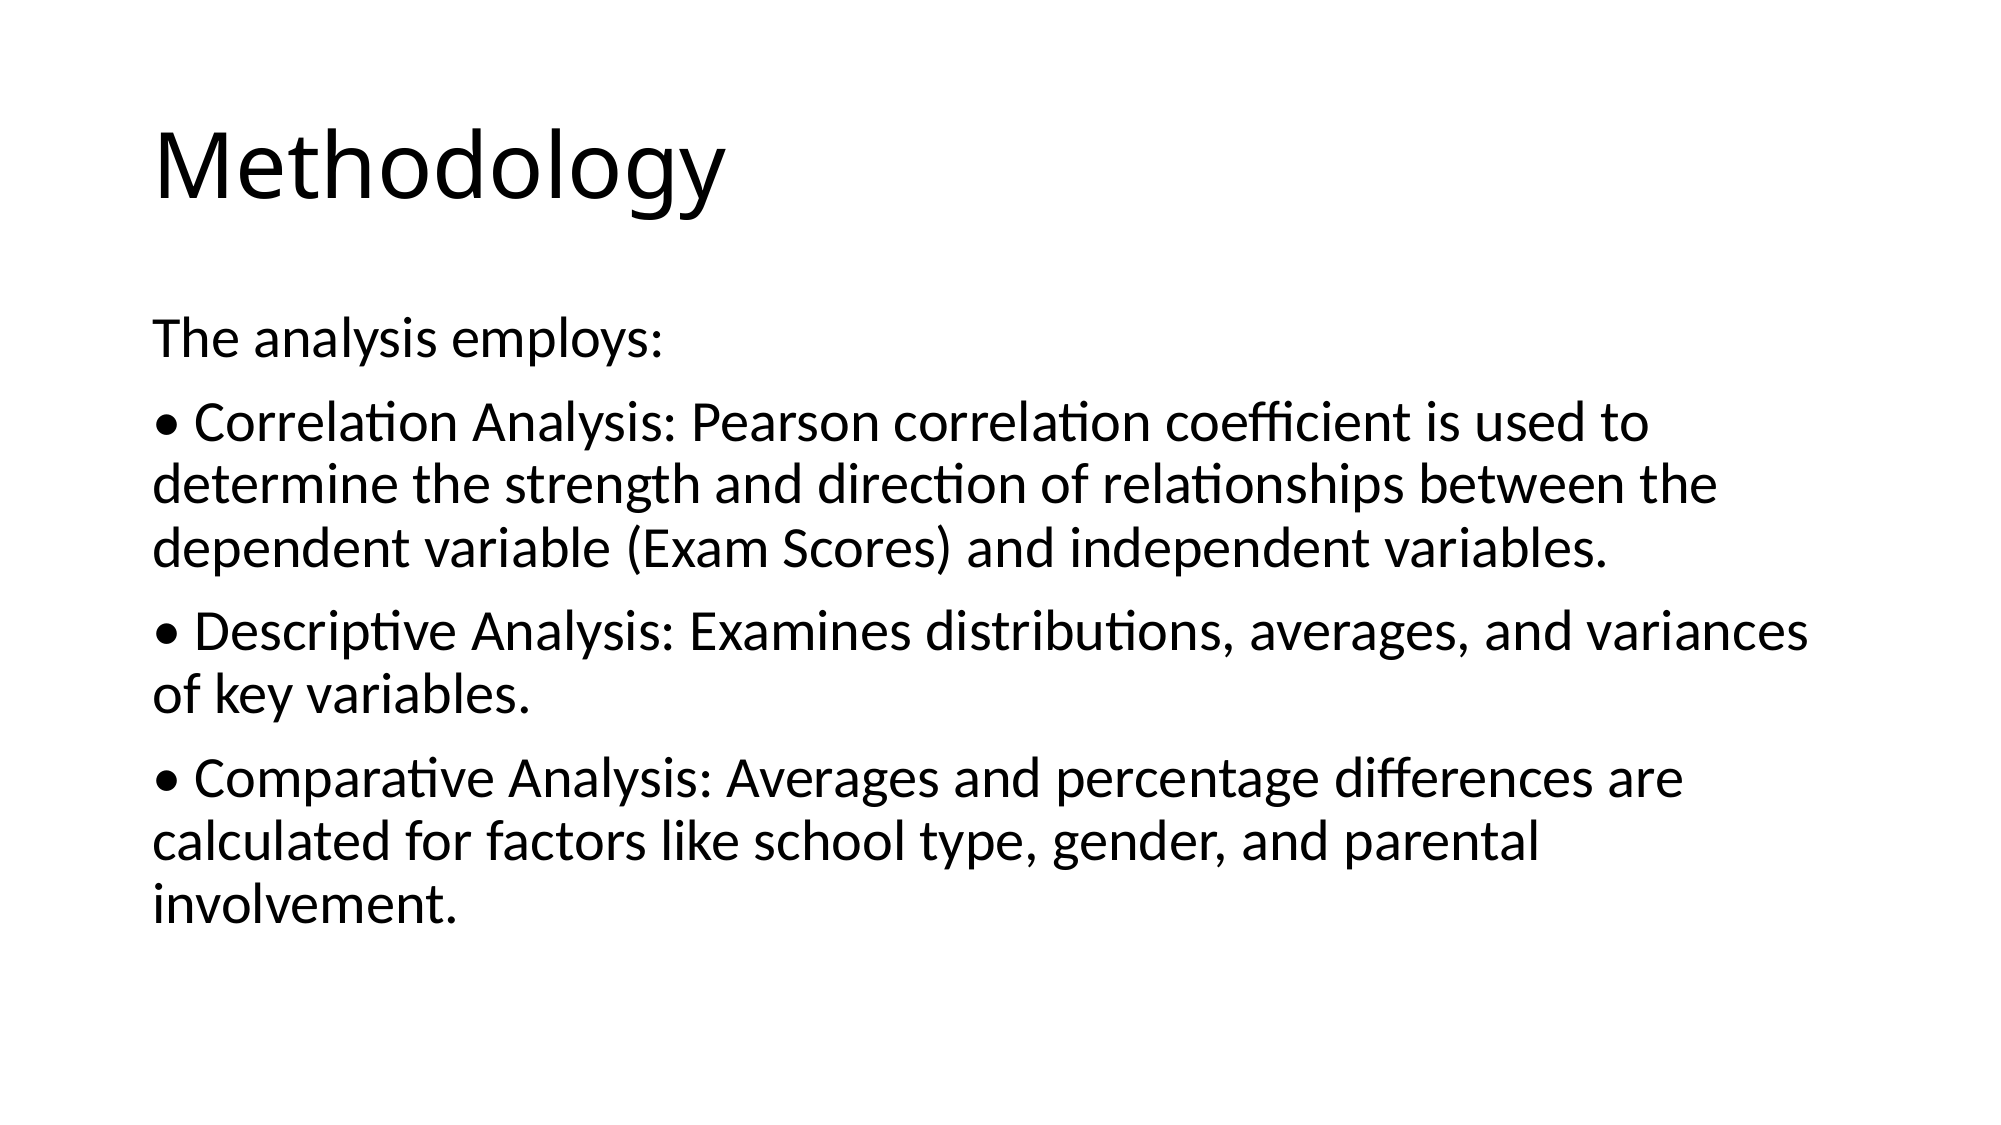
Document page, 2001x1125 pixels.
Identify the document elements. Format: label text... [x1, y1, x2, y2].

title Methodology [137, 59, 1863, 278]
list The analysis employs: • Correlation Analysis: Pearson correlation coefficient is used to determine the strength and direction of relationships between the dependent variable (Exam Scores) and independent variables. • Descriptive Analysis: Examines distributions, averages, and variances of key variables. • Comparative Analysis: Averages and percentage differences are calculated for factors like school type, gender, and parental involvement. [137, 299, 1863, 1014]
